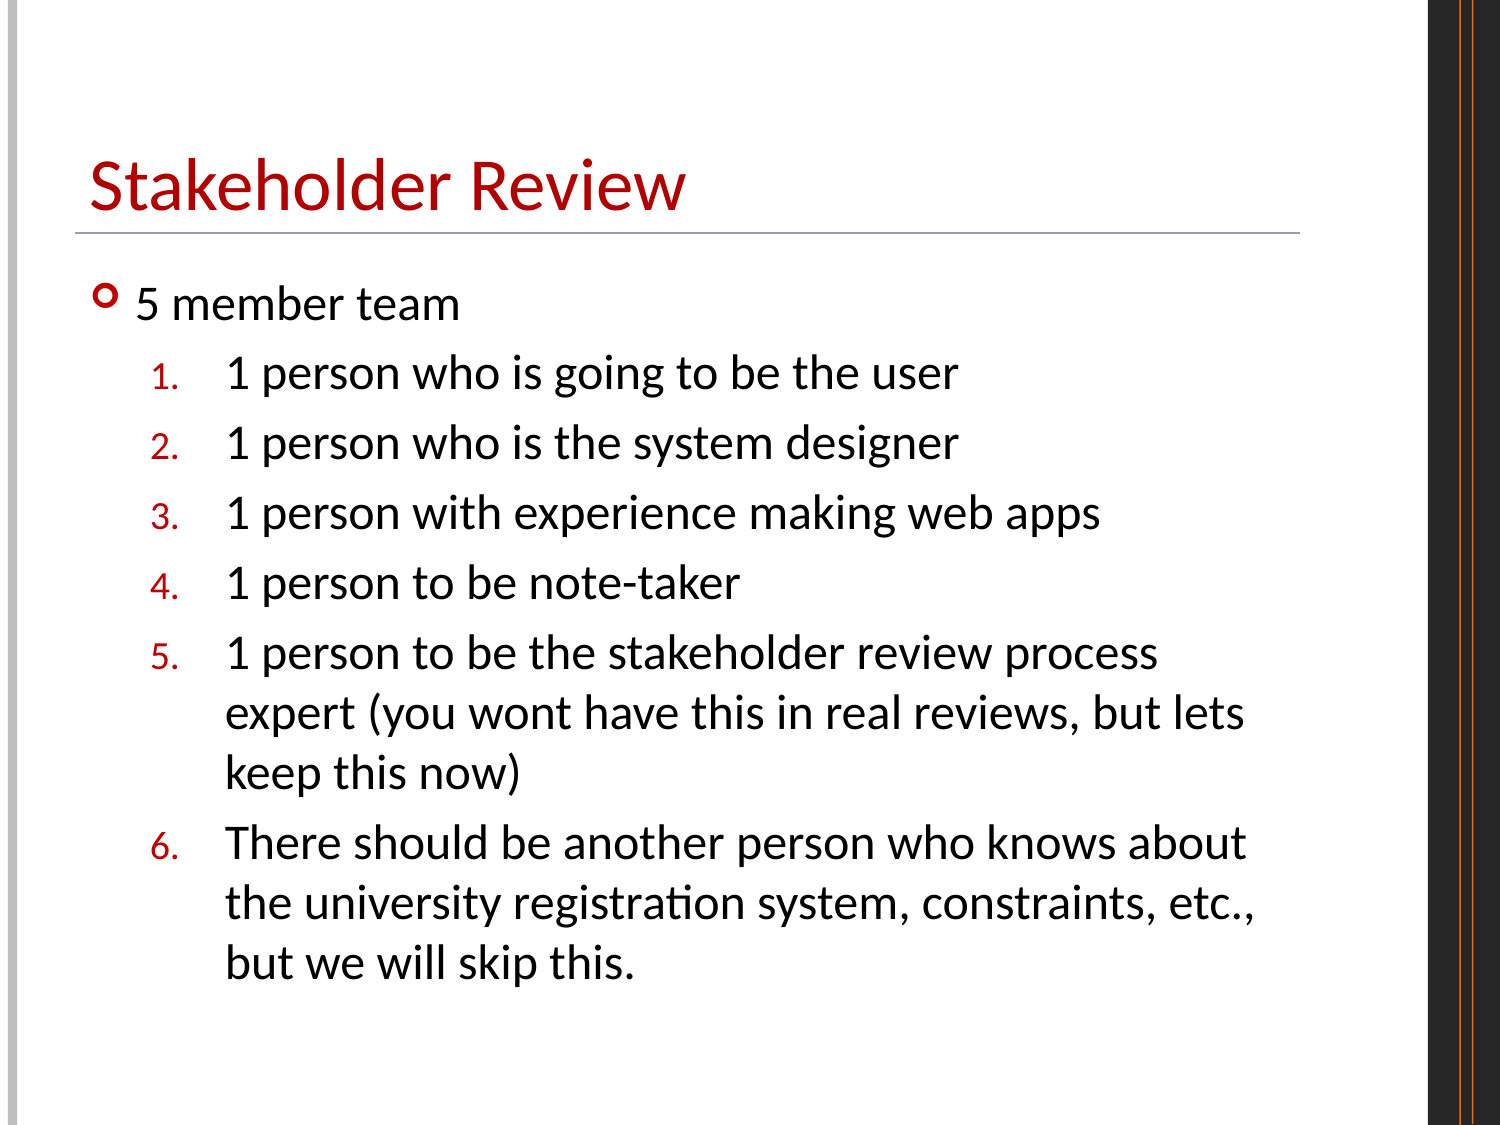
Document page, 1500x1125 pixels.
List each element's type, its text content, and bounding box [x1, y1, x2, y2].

list 5 member team 1 person who is going to be the user 1 person who is the system designer 1 person with experience making web apps 1 person to be note-taker 1 person to be the stakeholder review process expert (you wont have this in real reviews, but lets keep this now) There should be another person who knows about the university registration system, constraints, etc., but we will skip this. [75, 262, 1300, 1062]
title Stakeholder Review [75, 45, 1300, 233]
